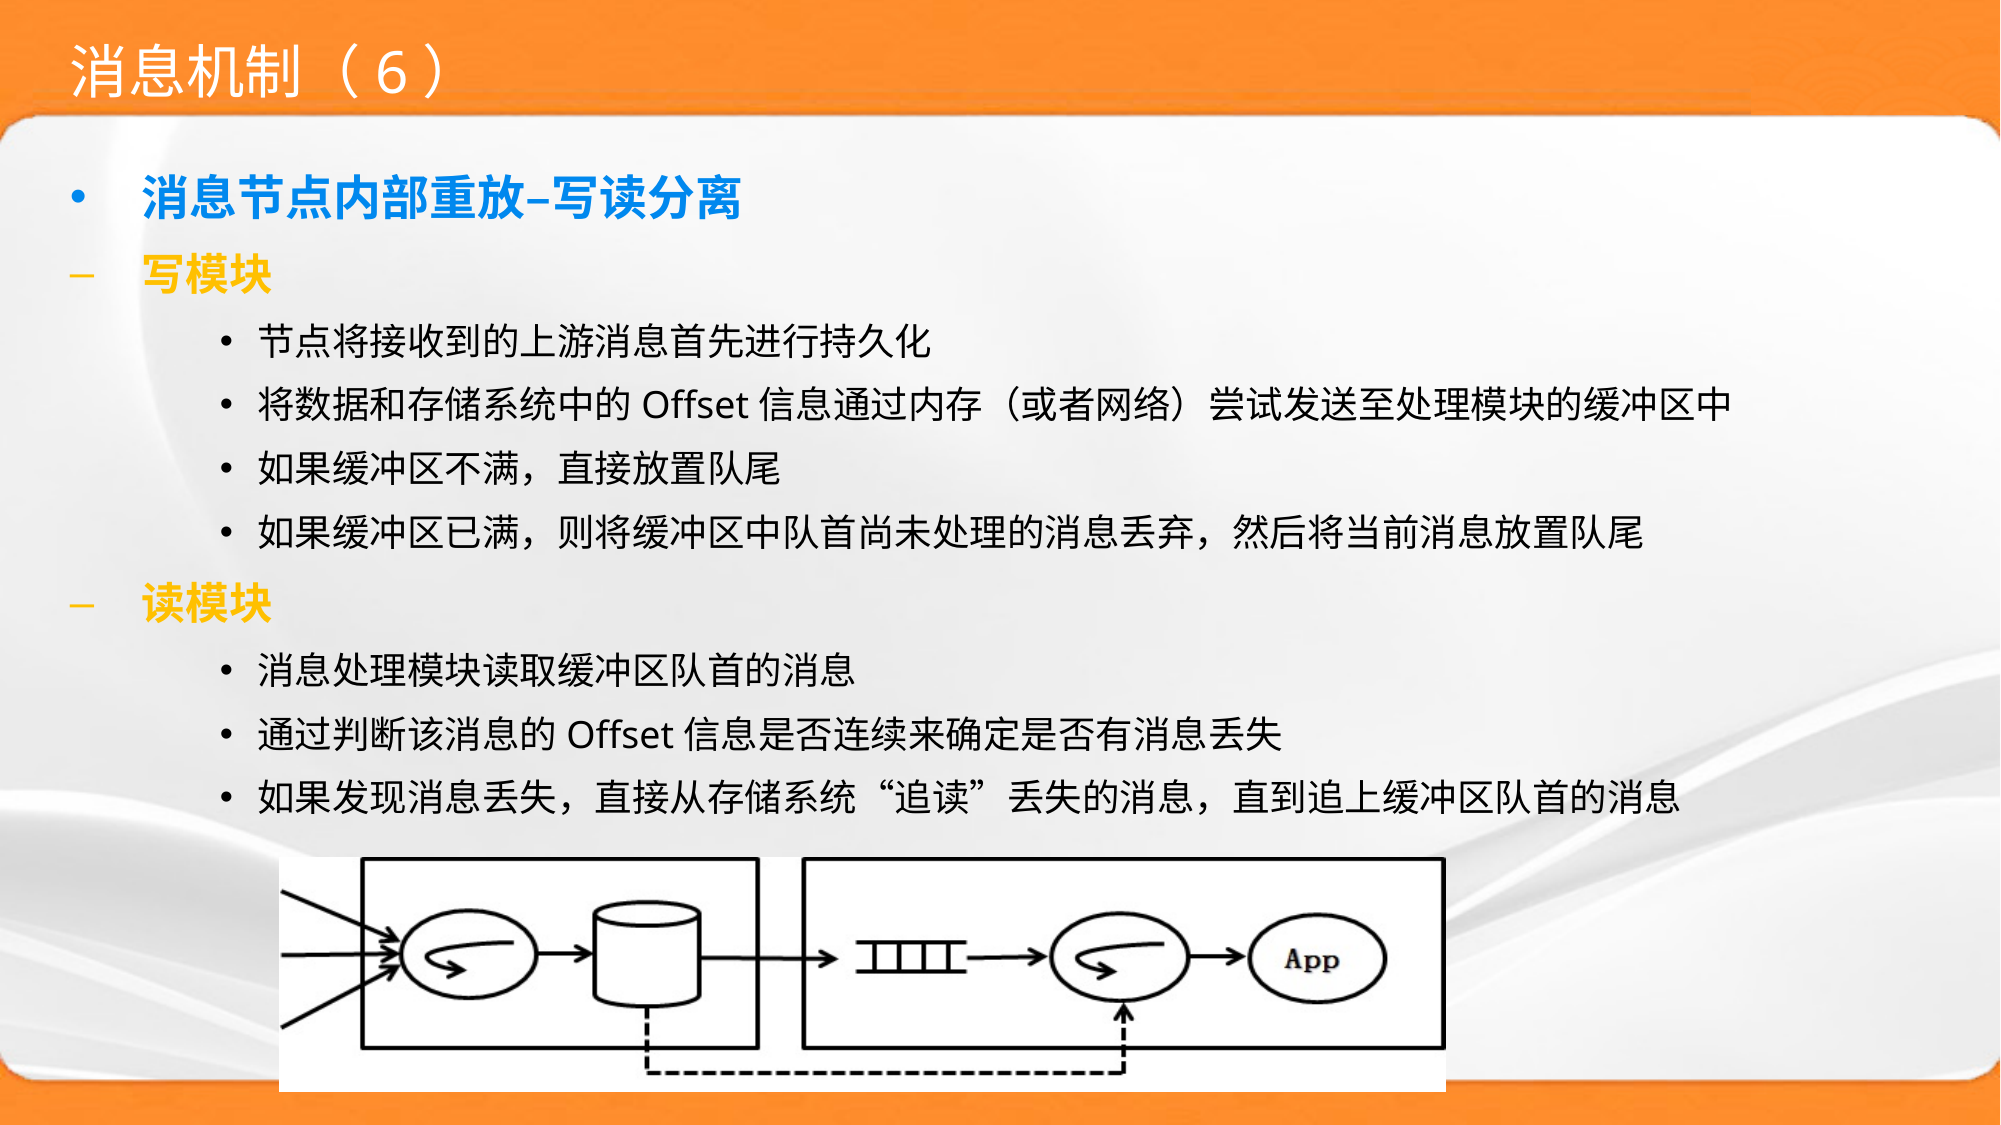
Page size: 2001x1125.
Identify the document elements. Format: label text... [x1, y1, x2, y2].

picture [0, 0, 2001, 1125]
title 消息机制（6） [54, 23, 1788, 117]
list 消息节点内部重放–写读分离 写模块 节点将接收到的上游消息首先进行持久化 将数据和存储系统中的Offset信息通过内存（或者网络）尝试发送至处理模块的缓冲区中 如果缓冲区不满，直接放置队尾 如果缓冲区已满，则将缓冲区中队首尚未处理的消息丢弃，然后将当前消息放置队尾 读模块 消息处理模块读取缓冲区队首的消息 通过判断该消息的Offset信息是否连续来确定是否有消息丢失 如果发现消息丢失，直接从存储系统“追读”丢失的消息，直到追上缓冲区队首的消息 [54, 145, 1961, 1053]
